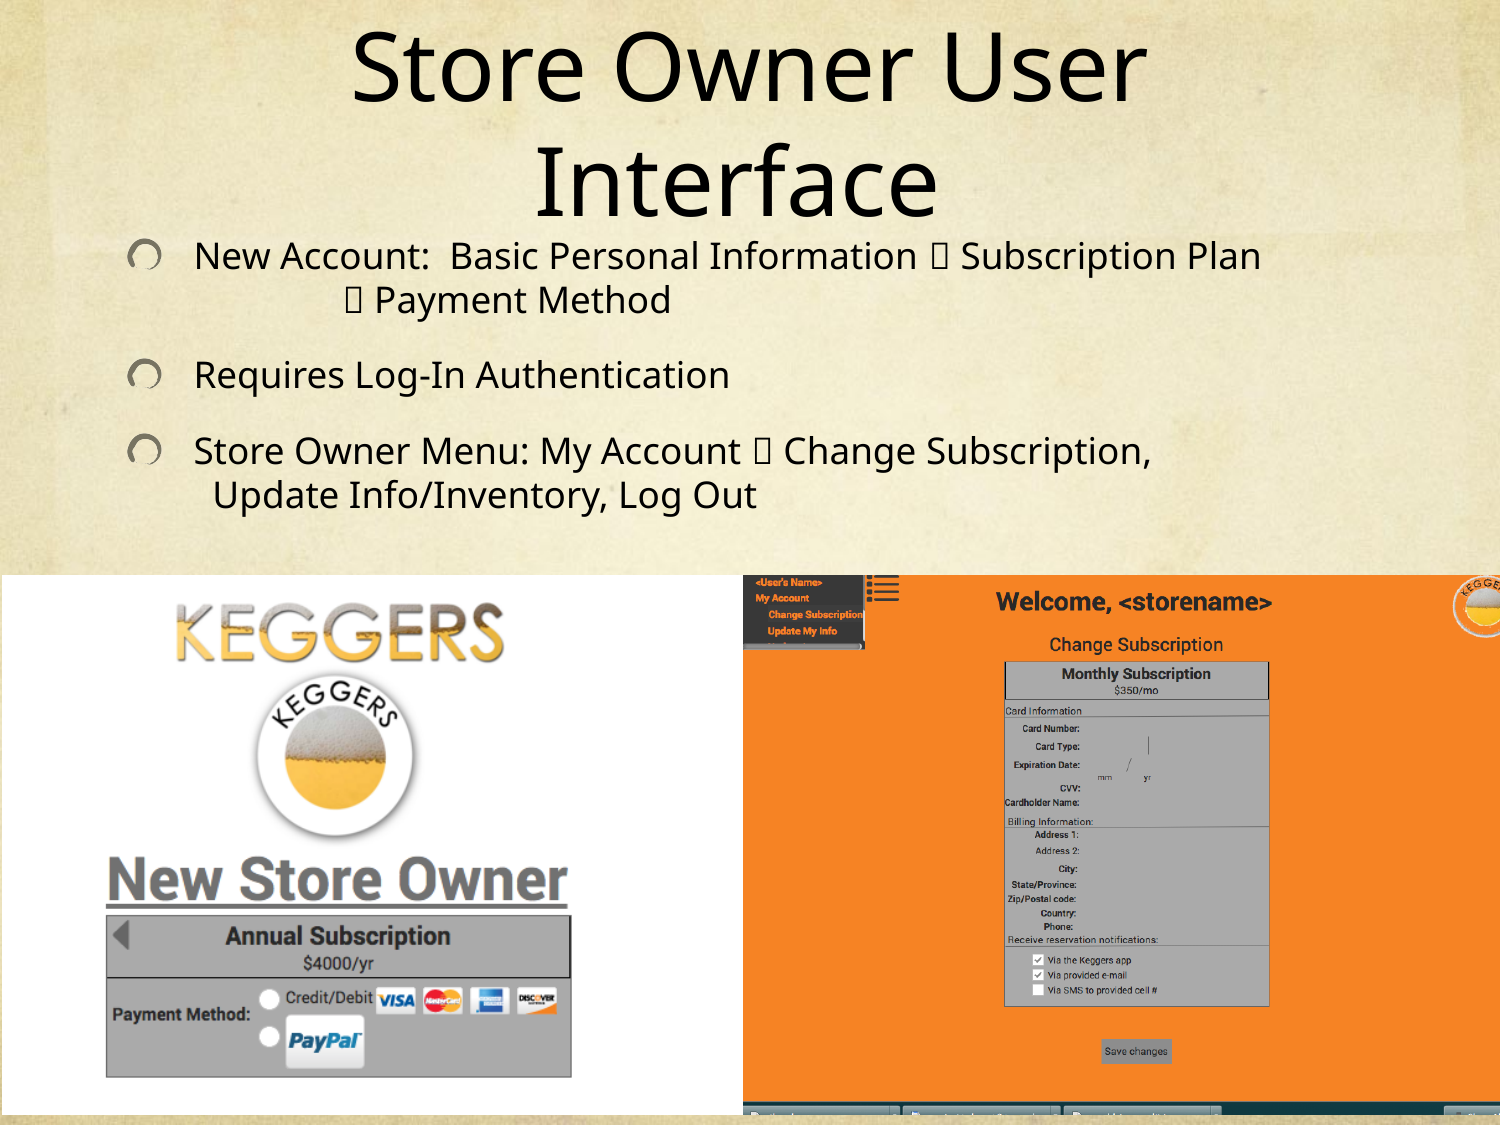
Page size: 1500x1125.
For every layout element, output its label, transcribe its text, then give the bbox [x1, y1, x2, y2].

list New Account: Basic Personal Information  Subscription Plan  Payment Method Requires Log-In Authentication Store Owner Menu: My Account  Change Subscription, Update Info/Inventory, Log Out [112, 224, 1286, 527]
picture [0, 0, 1500, 1125]
title Store Owner User Interface [150, 49, 1350, 193]
